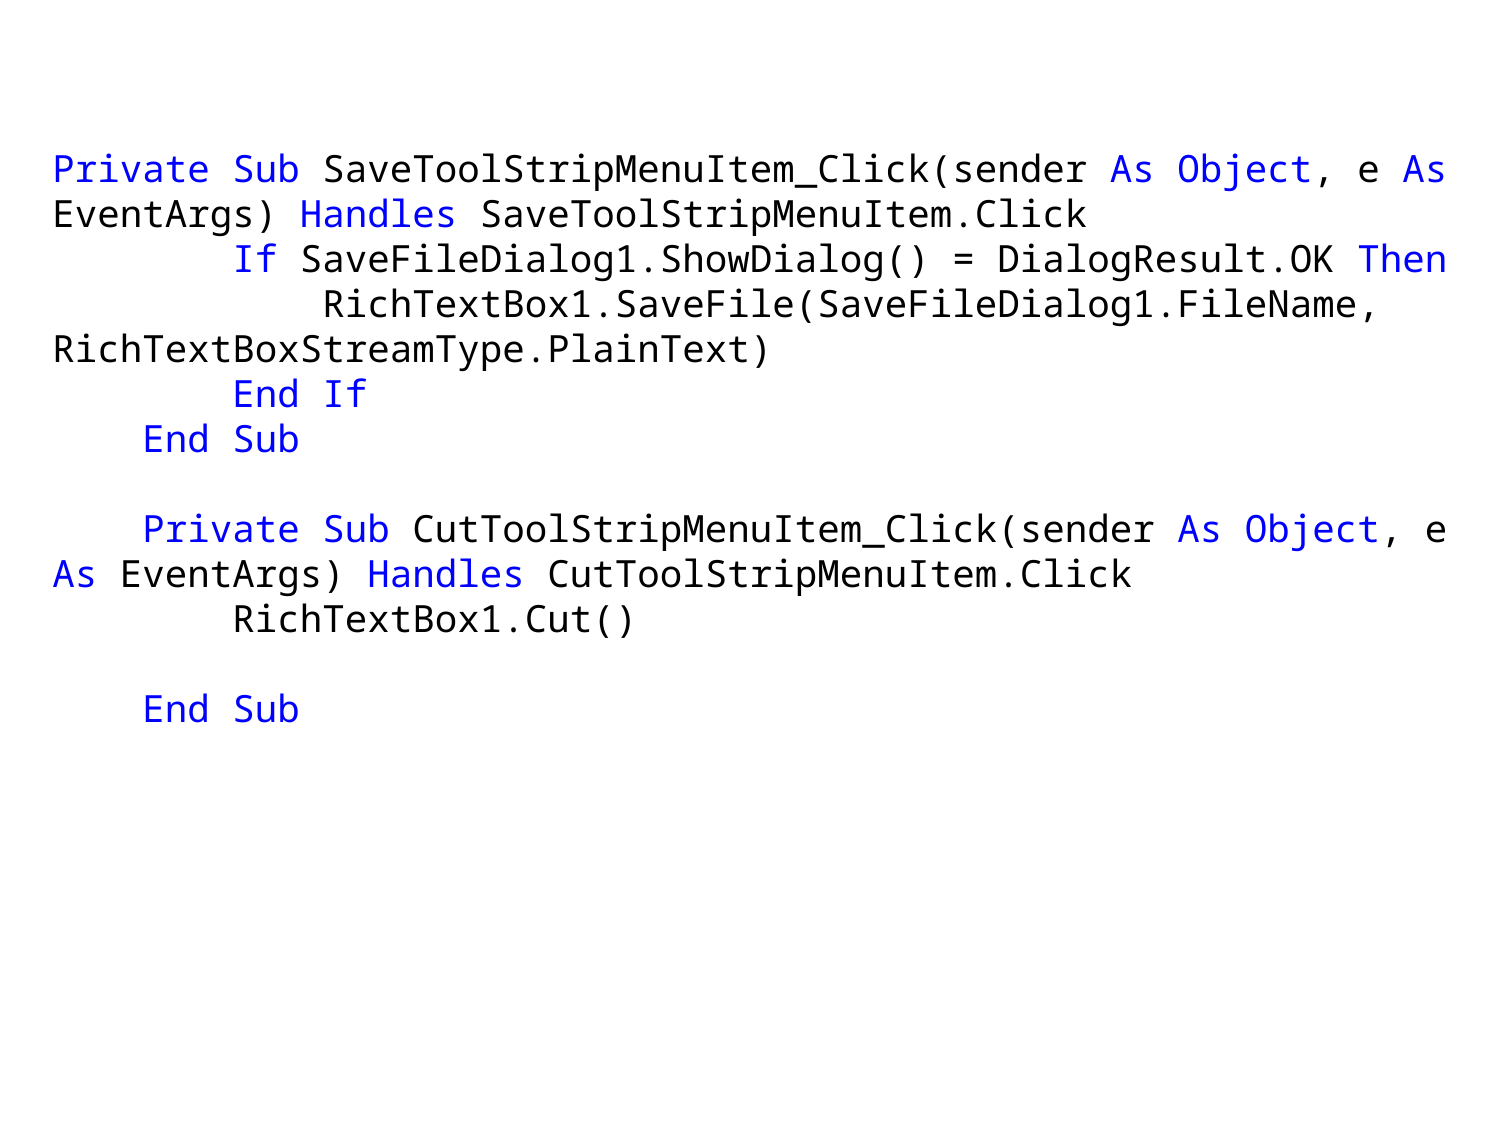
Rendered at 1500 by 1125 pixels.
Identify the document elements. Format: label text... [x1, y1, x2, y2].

text_box Private Sub SaveToolStripMenuItem_Click(sender As Object, e As EventArgs) Handles SaveToolStripMenuItem.Click If SaveFileDialog1.ShowDialog() = DialogResult.OK Then RichTextBox1.SaveFile(SaveFileDialog1.FileName, RichTextBoxStreamType.PlainText) End If End Sub Private Sub CutToolStripMenuItem_Click(sender As Object, e As EventArgs) Handles CutToolStripMenuItem.Click RichTextBox1.Cut() End Sub [37, 137, 1500, 783]
